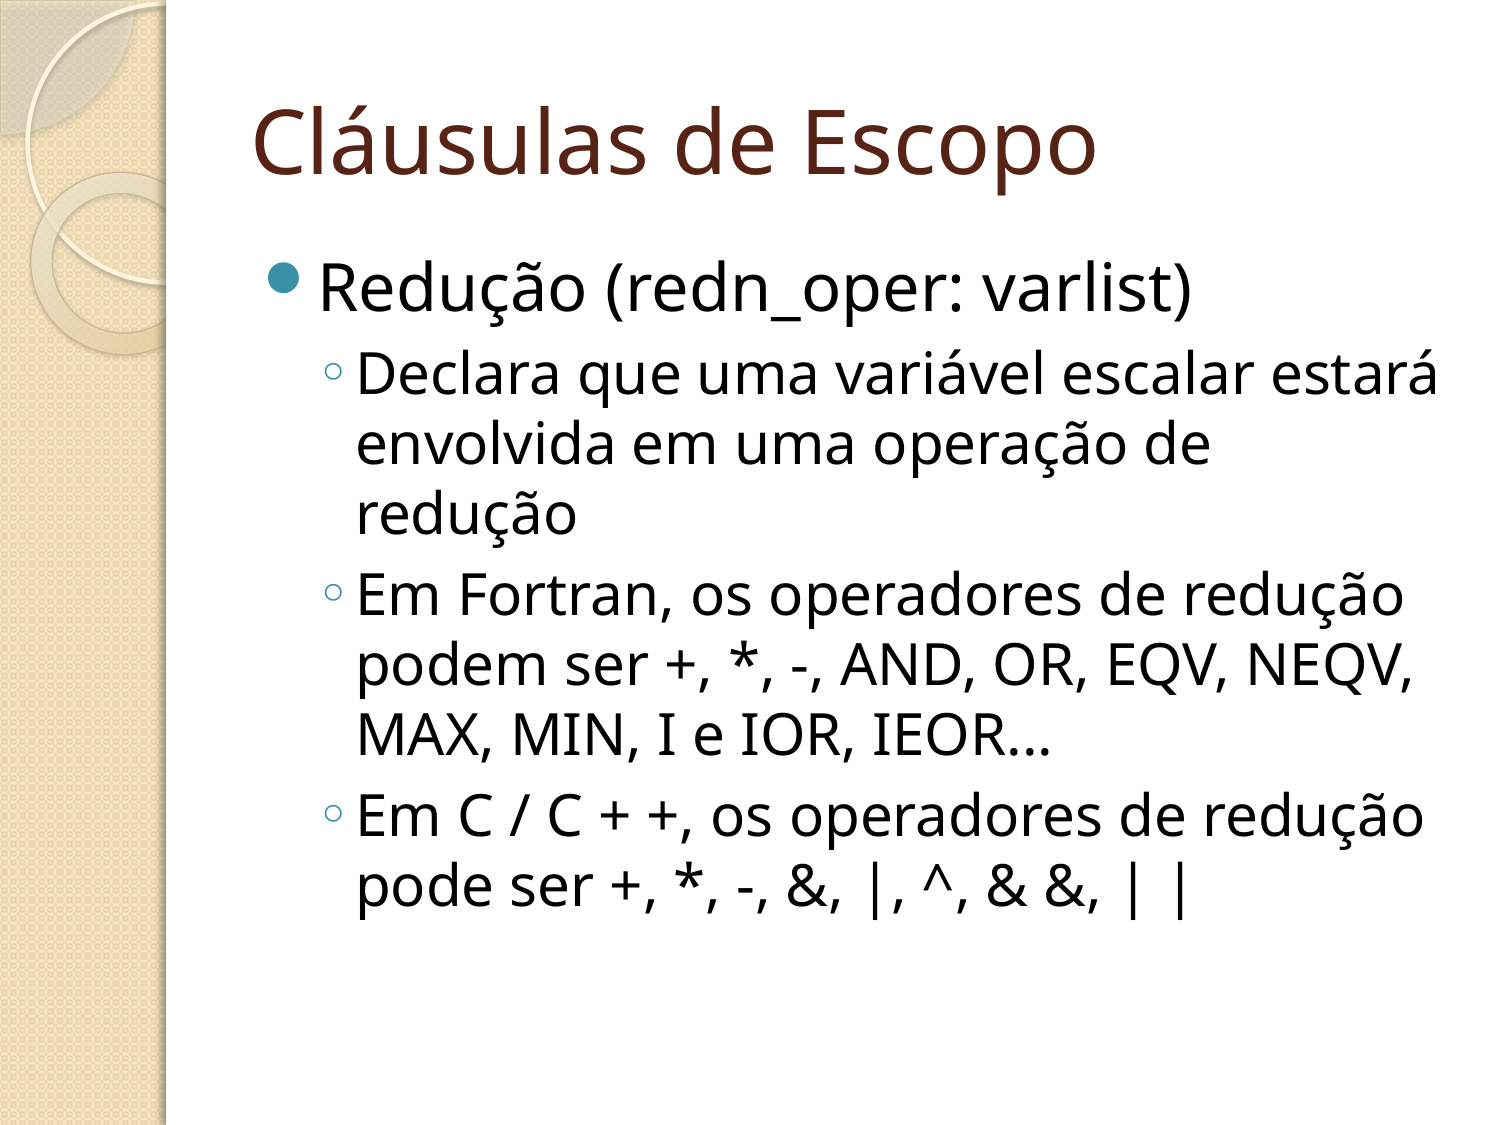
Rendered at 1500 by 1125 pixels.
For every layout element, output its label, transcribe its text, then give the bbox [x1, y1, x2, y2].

title Cláusulas de Escopo [235, 45, 1466, 233]
list Redução (redn_oper: varlist) Declara que uma variável escalar estará envolvida em uma operação de redução Em Fortran, os operadores de redução podem ser +, *, -, AND, OR, EQV, NEQV, MAX, MIN, I e IOR, IEOR... Em C / C + +, os operadores de redução pode ser +, *, -, &, |, ^, & &, | | [235, 237, 1466, 1025]
